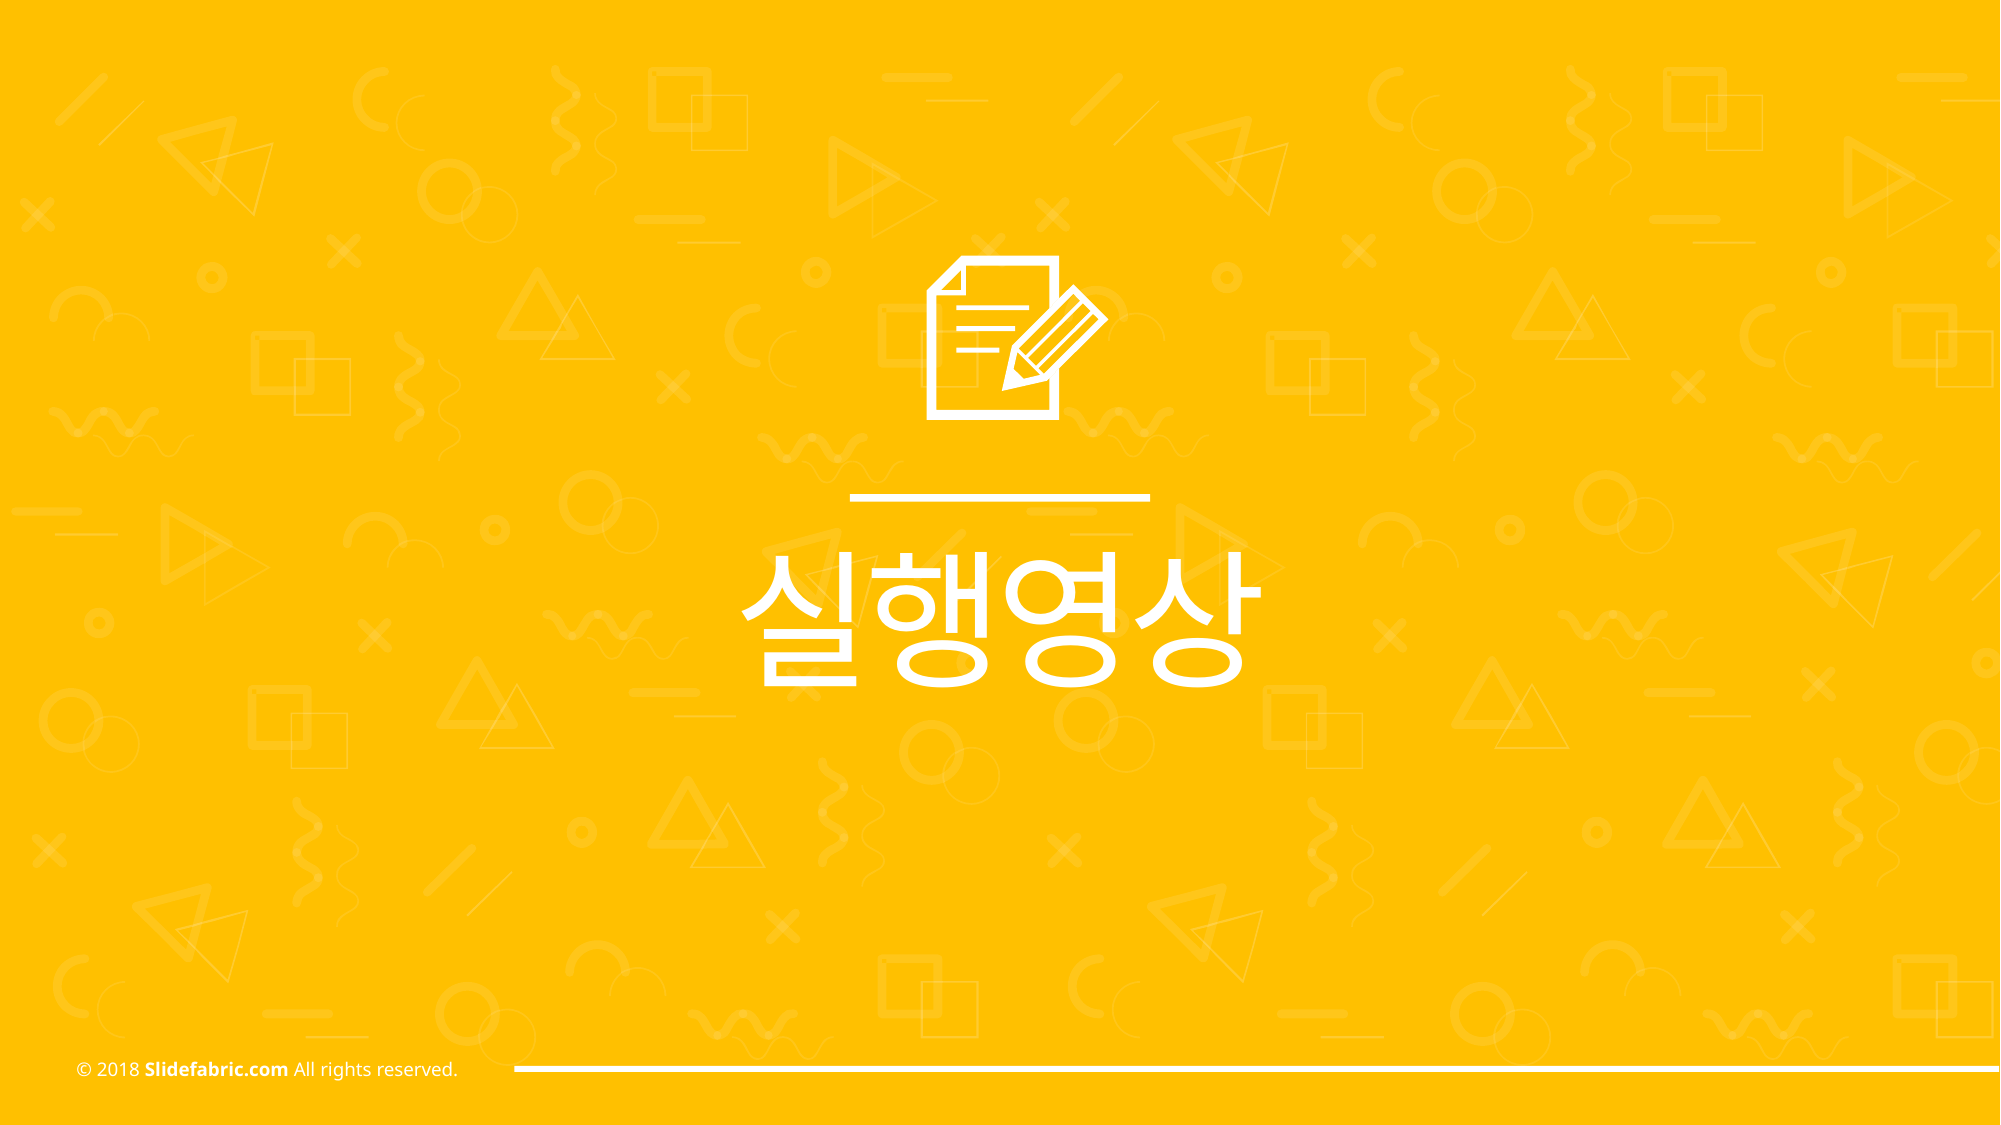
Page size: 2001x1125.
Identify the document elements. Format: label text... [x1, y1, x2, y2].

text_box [926, 255, 1109, 420]
text_box [849, 494, 1151, 502]
text_box 실행영상 [725, 519, 1275, 715]
